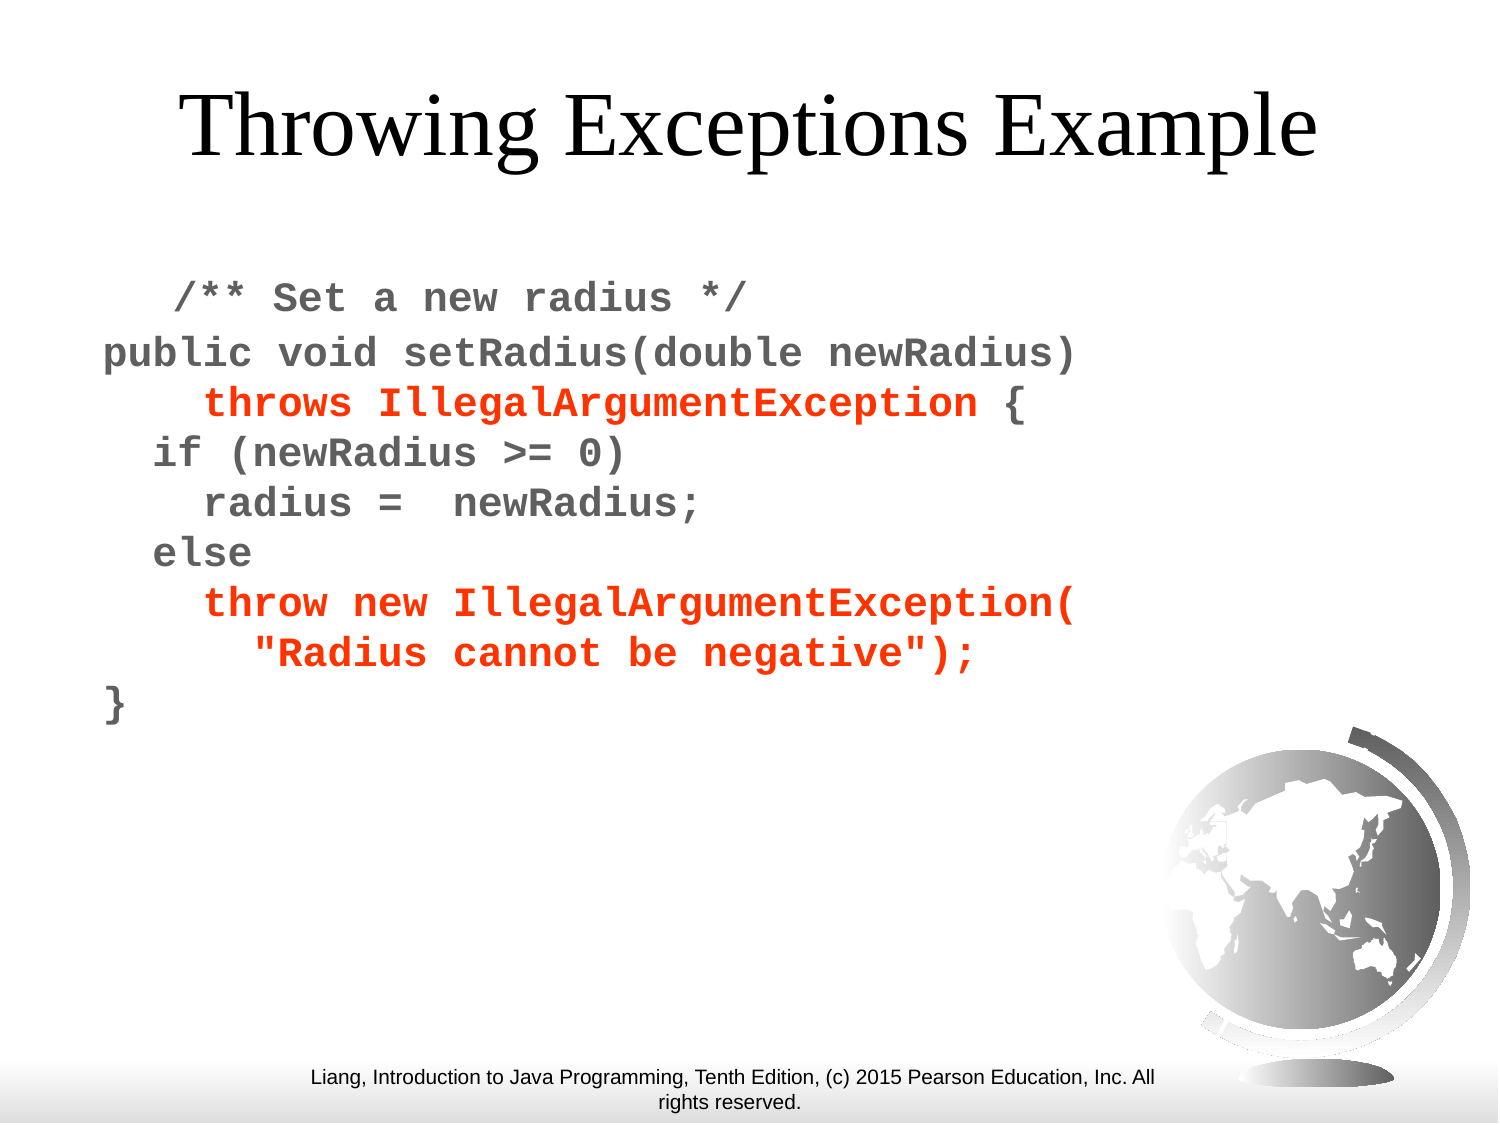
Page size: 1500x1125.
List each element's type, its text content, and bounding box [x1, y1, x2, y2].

title Throwing Exceptions Example [112, 0, 1388, 237]
list /** Set a new radius */ public void setRadius(double newRadius) throws IllegalArgumentException { if (newRadius >= 0) radius = newRadius; else throw new IllegalArgumentException( "Radius cannot be negative"); } [37, 237, 1463, 975]
slide_number [1074, 1049, 1388, 1125]
